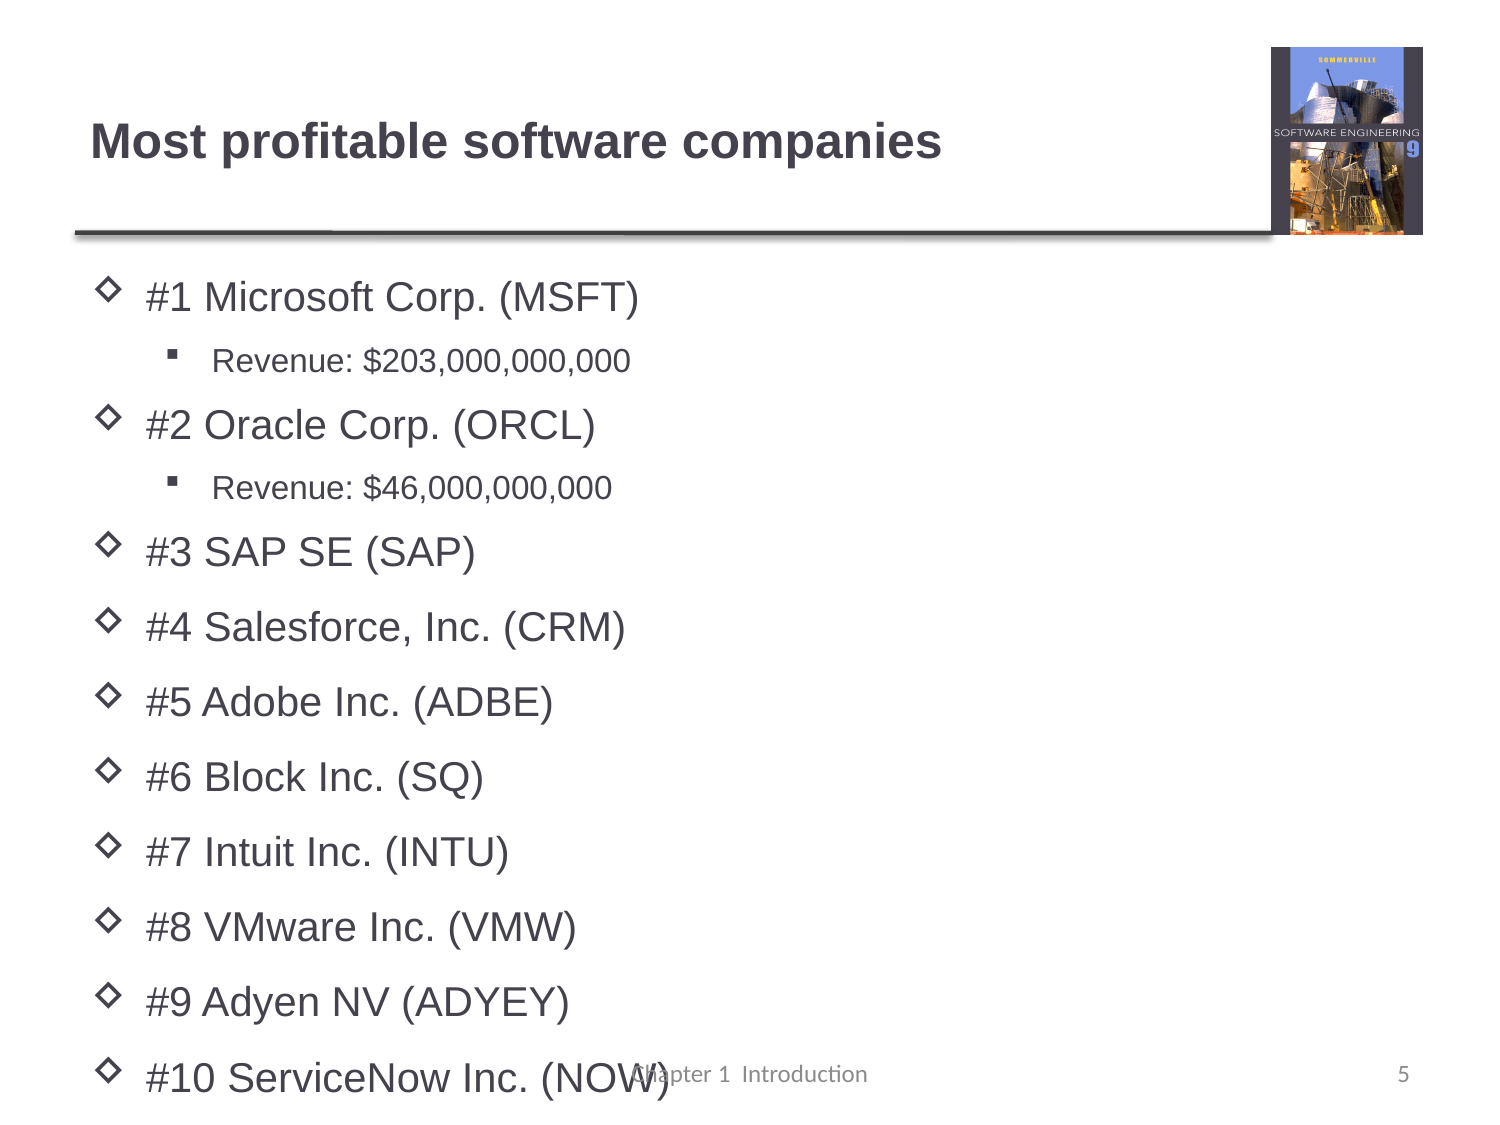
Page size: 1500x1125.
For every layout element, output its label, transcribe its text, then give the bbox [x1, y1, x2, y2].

slide_number 5 [1074, 1042, 1425, 1103]
footer Chapter 1 Introduction [512, 1042, 988, 1103]
picture [1272, 47, 1423, 235]
title Most profitable software companies [74, 44, 1272, 233]
list #1 Microsoft Corp. (MSFT) Revenue: $203,000,000,000 #2 Oracle Corp. (ORCL) Revenue: $46,000,000,000 #3 SAP SE (SAP) #4 Salesforce, Inc. (CRM) #5 Adobe Inc. (ADBE) #6 Block Inc. (SQ) #7 Intuit Inc. (INTU) #8 VMware Inc. (VMW) #9 Adyen NV (ADYEY) #10 ServiceNow Inc. (NOW) [75, 262, 1425, 1005]
